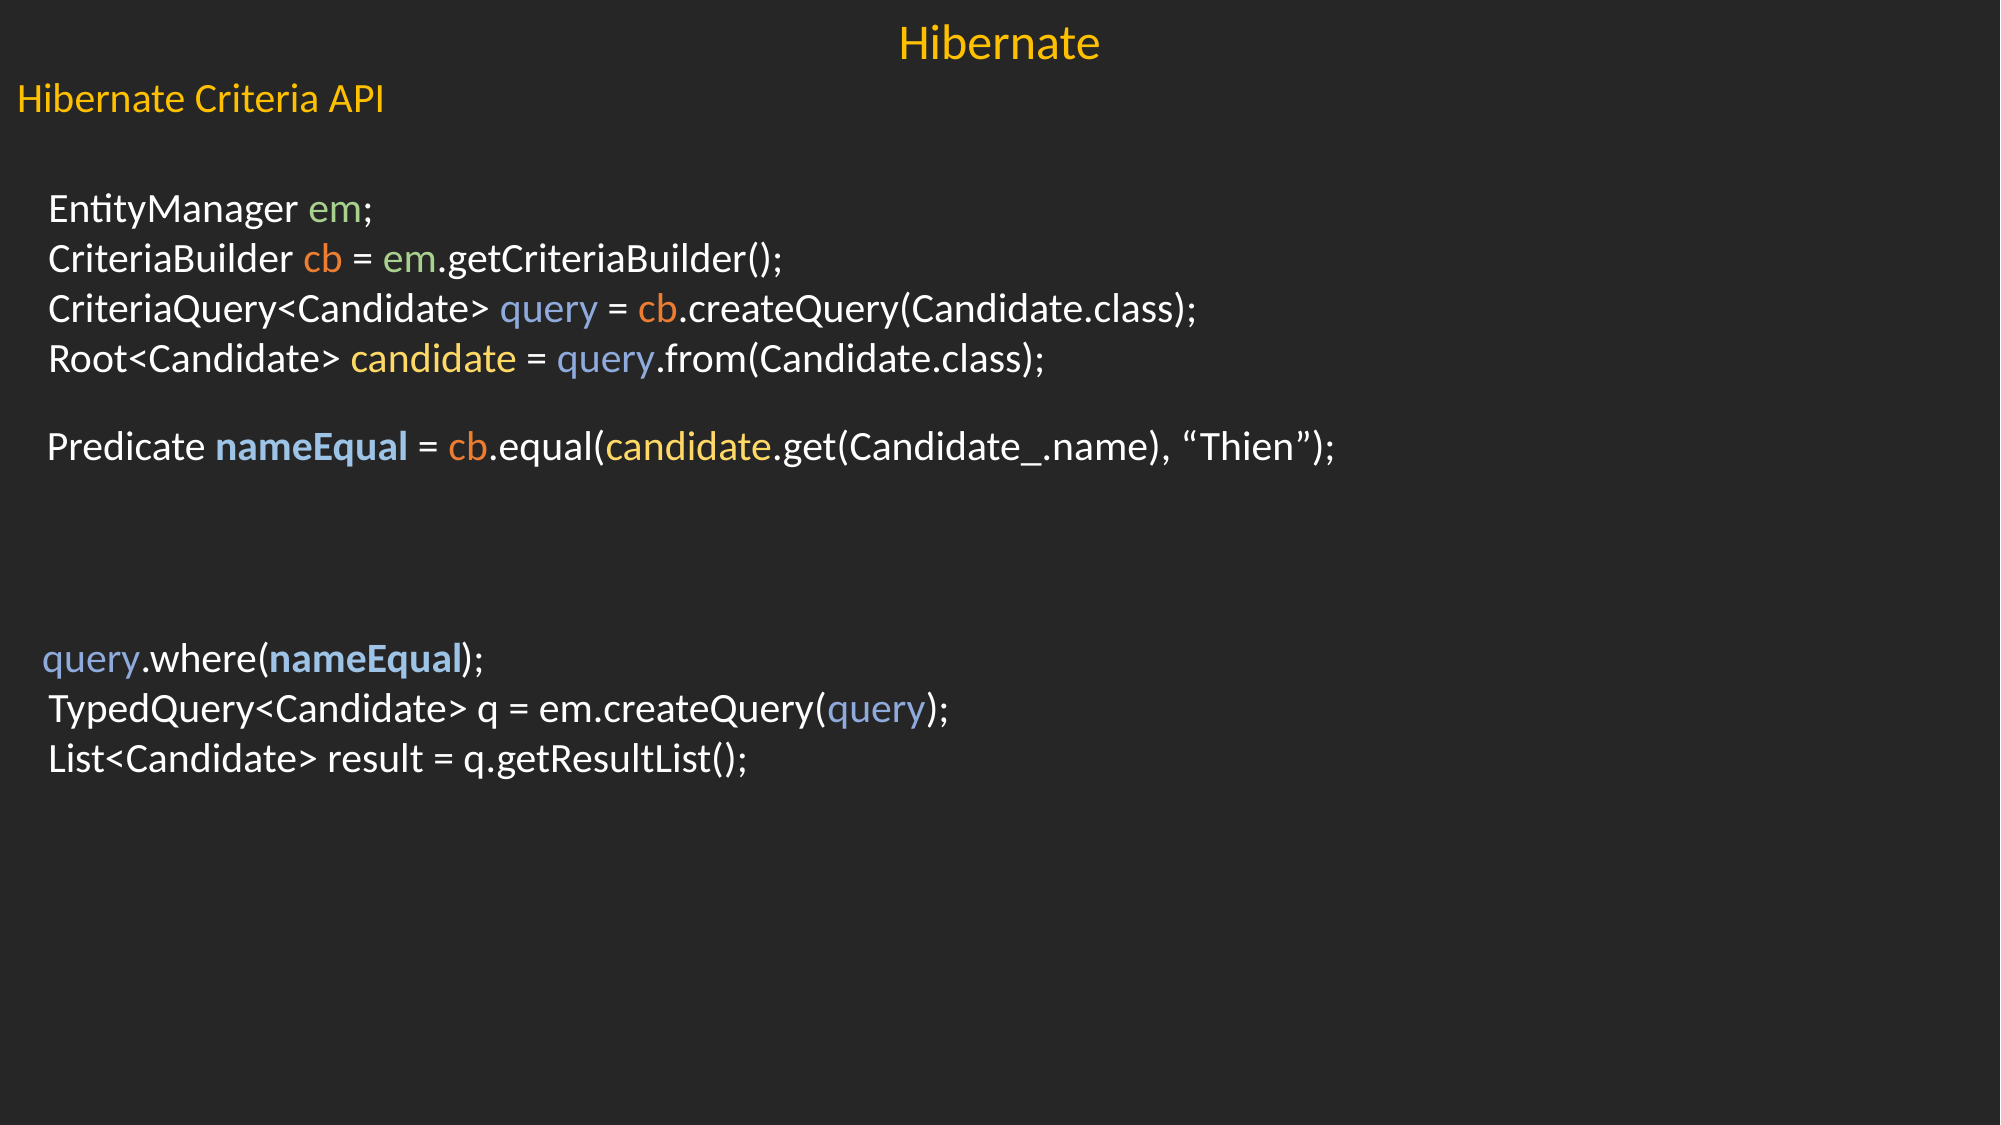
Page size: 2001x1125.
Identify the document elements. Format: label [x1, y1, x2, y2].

text_box [32, 411, 1352, 476]
text_box [883, 2, 1117, 78]
text_box [33, 173, 1213, 389]
text_box [28, 623, 975, 789]
text_box [2, 63, 401, 129]
